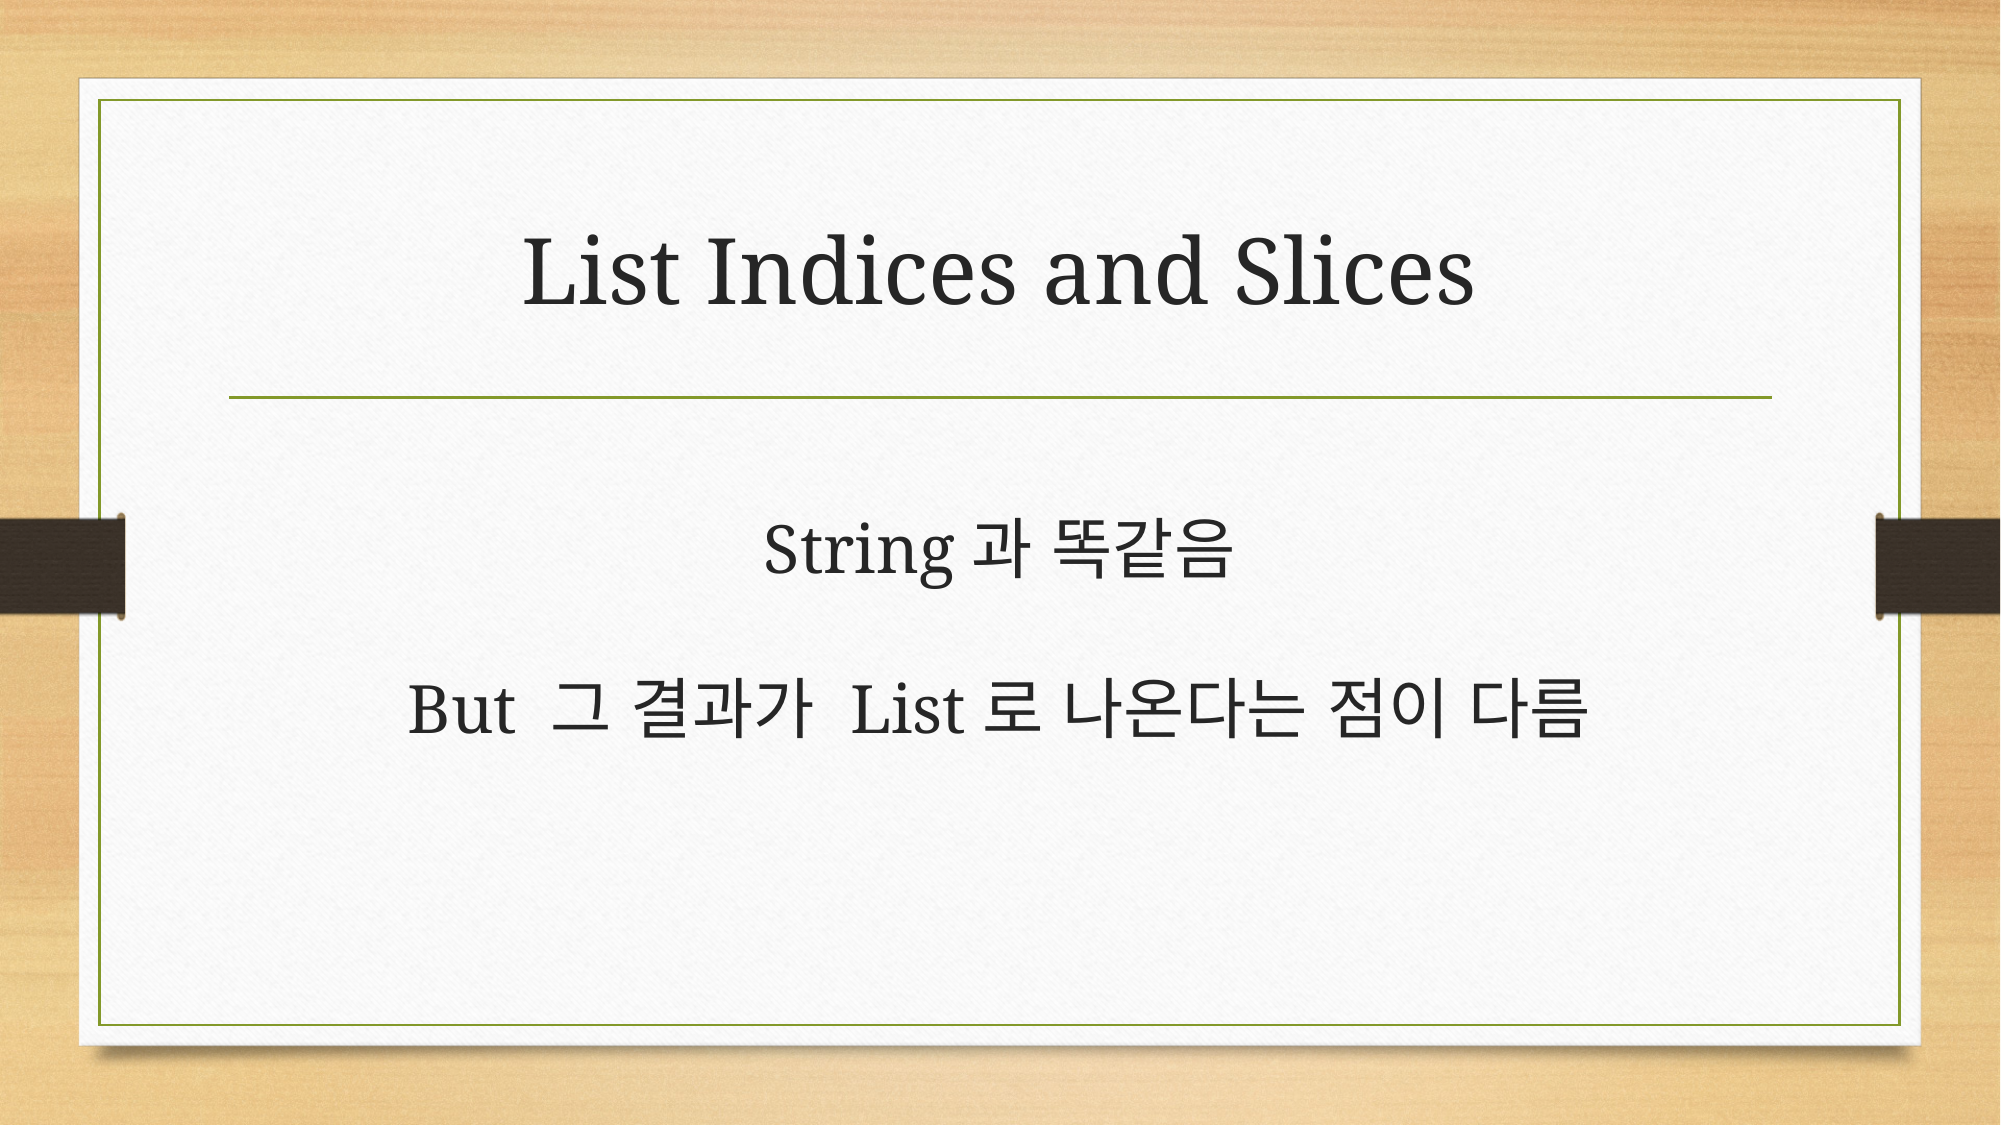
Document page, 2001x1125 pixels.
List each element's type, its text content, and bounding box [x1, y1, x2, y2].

picture [0, 0, 2001, 1125]
title List Indices and Slices [212, 161, 1788, 375]
list String과 똑같음 But 그 결과가 List로 나온다는 점이 다름 [212, 419, 1788, 964]
